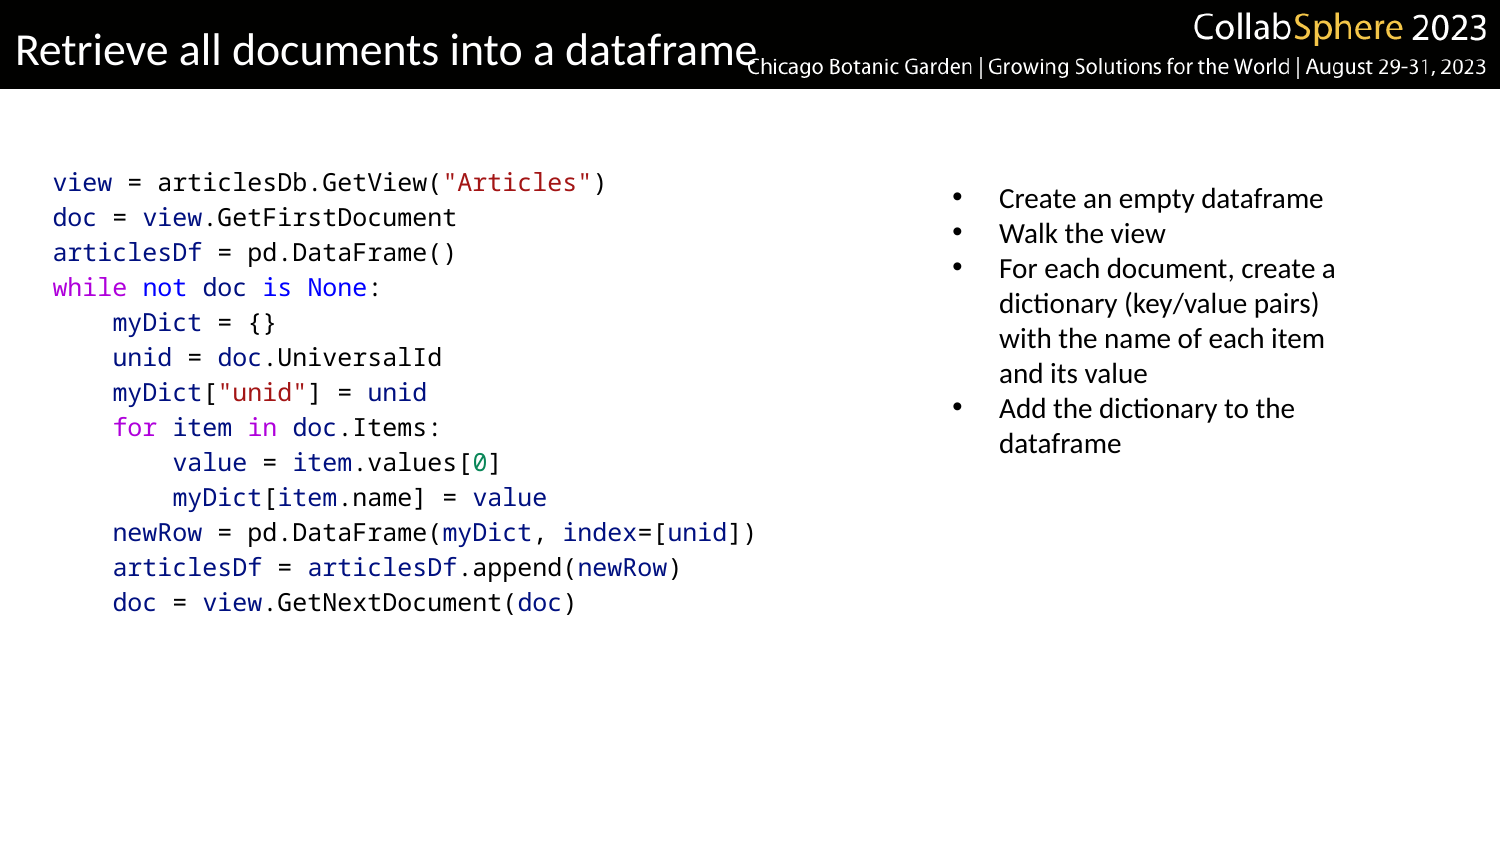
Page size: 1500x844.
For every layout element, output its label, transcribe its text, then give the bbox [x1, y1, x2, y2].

text_box Create an empty dataframe Walk the view For each document, create a dictionary (key/value pairs) with the name of each item and its value Add the dictionary to the dataframe [937, 171, 1388, 502]
title Retrieve all documents into a dataframe [0, 21, 1225, 72]
list view = articlesDb.GetView("Articles") doc = view.GetFirstDocument articlesDf = pd.DataFrame() while not doc is None: myDict = {} unid = doc.UniversalId myDict["unid"] = unid for item in doc.Items: value = item.values[0] myDict[item.name] = value newRow = pd.DataFrame(myDict, index=[unid]) articlesDf = articlesDf.append(newRow) doc = view.GetNextDocument(doc) [37, 159, 1000, 792]
picture [0, 0, 1500, 844]
